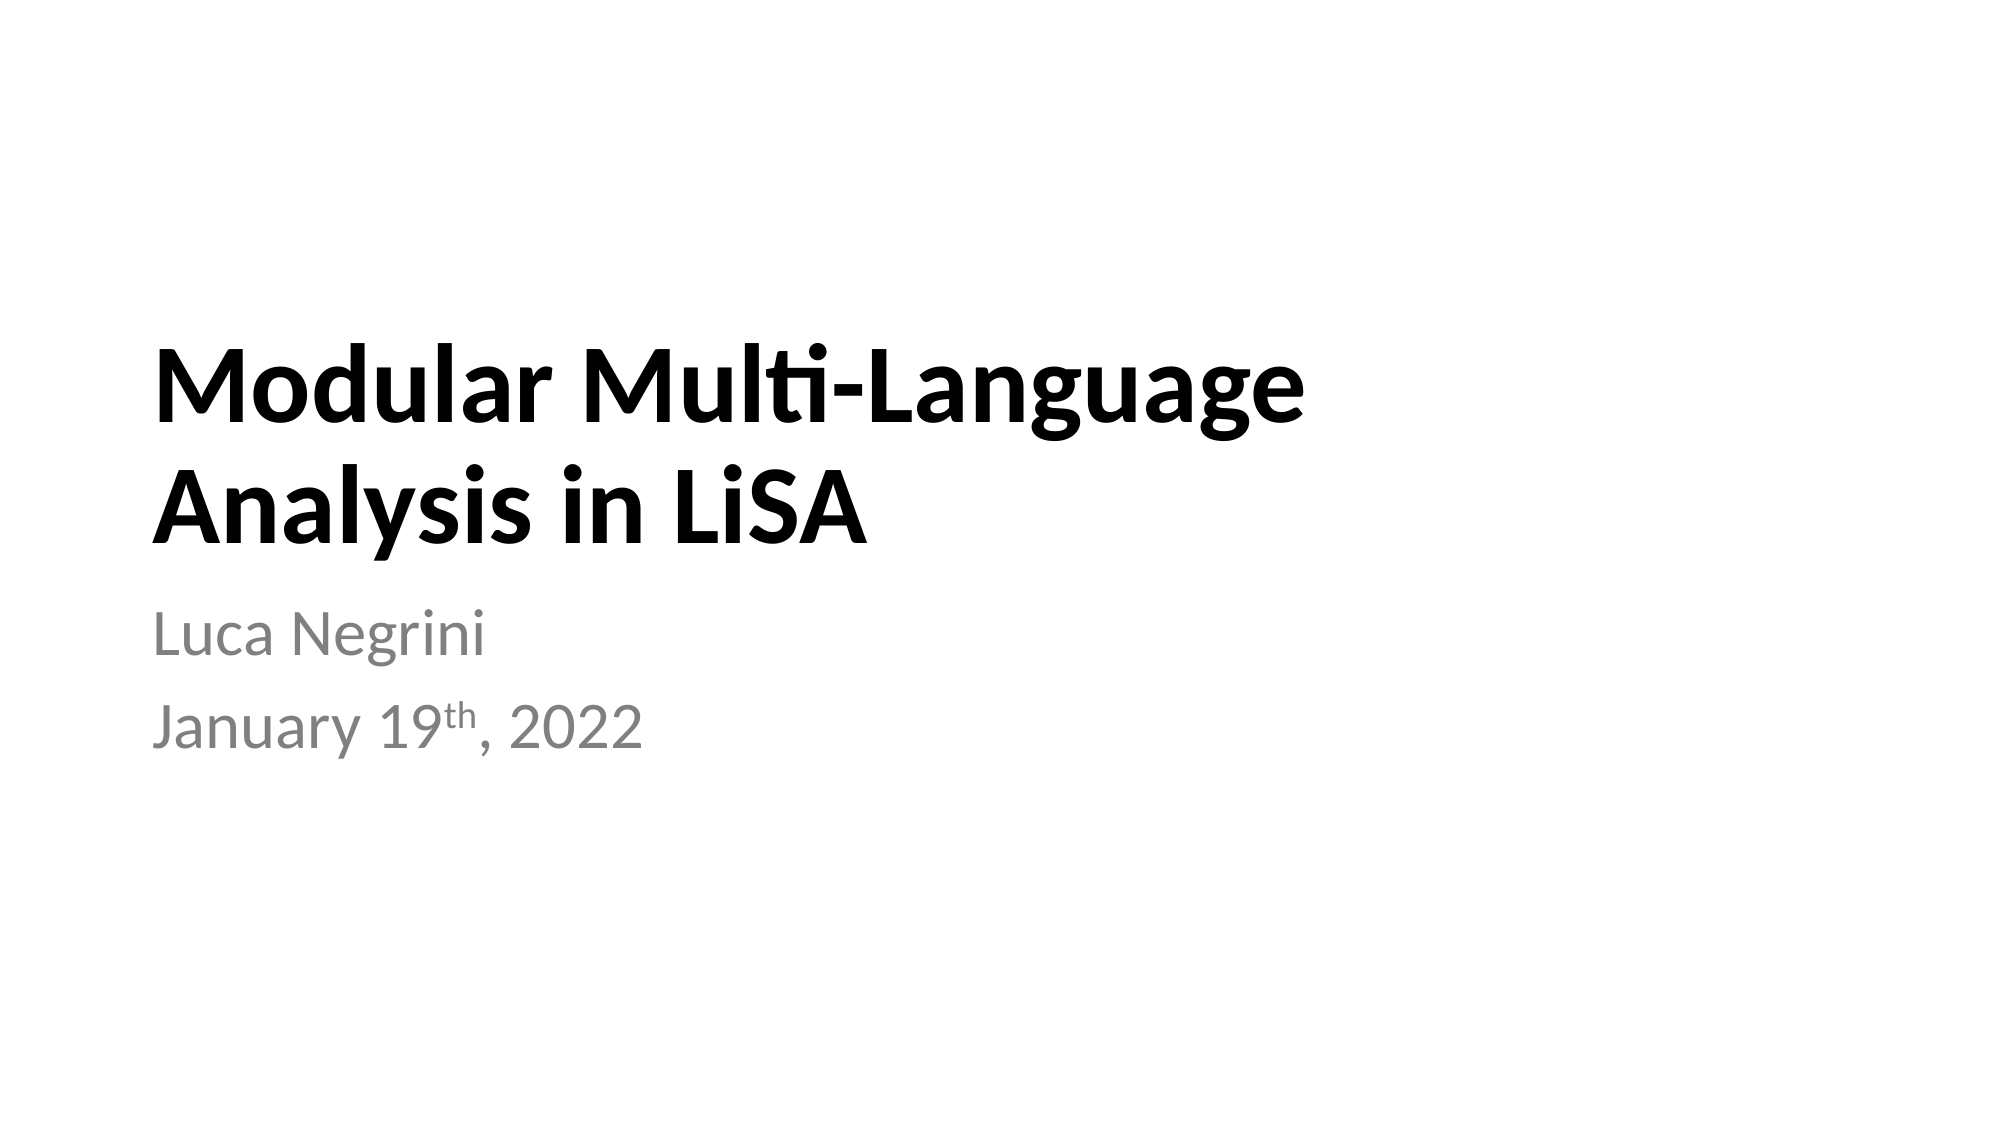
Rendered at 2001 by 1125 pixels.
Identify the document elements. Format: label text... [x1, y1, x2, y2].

subtitle Luca Negrini January 19th, 2022 [137, 590, 1863, 863]
title Modular Multi-Language Analysis in LiSA [137, 184, 1863, 576]
